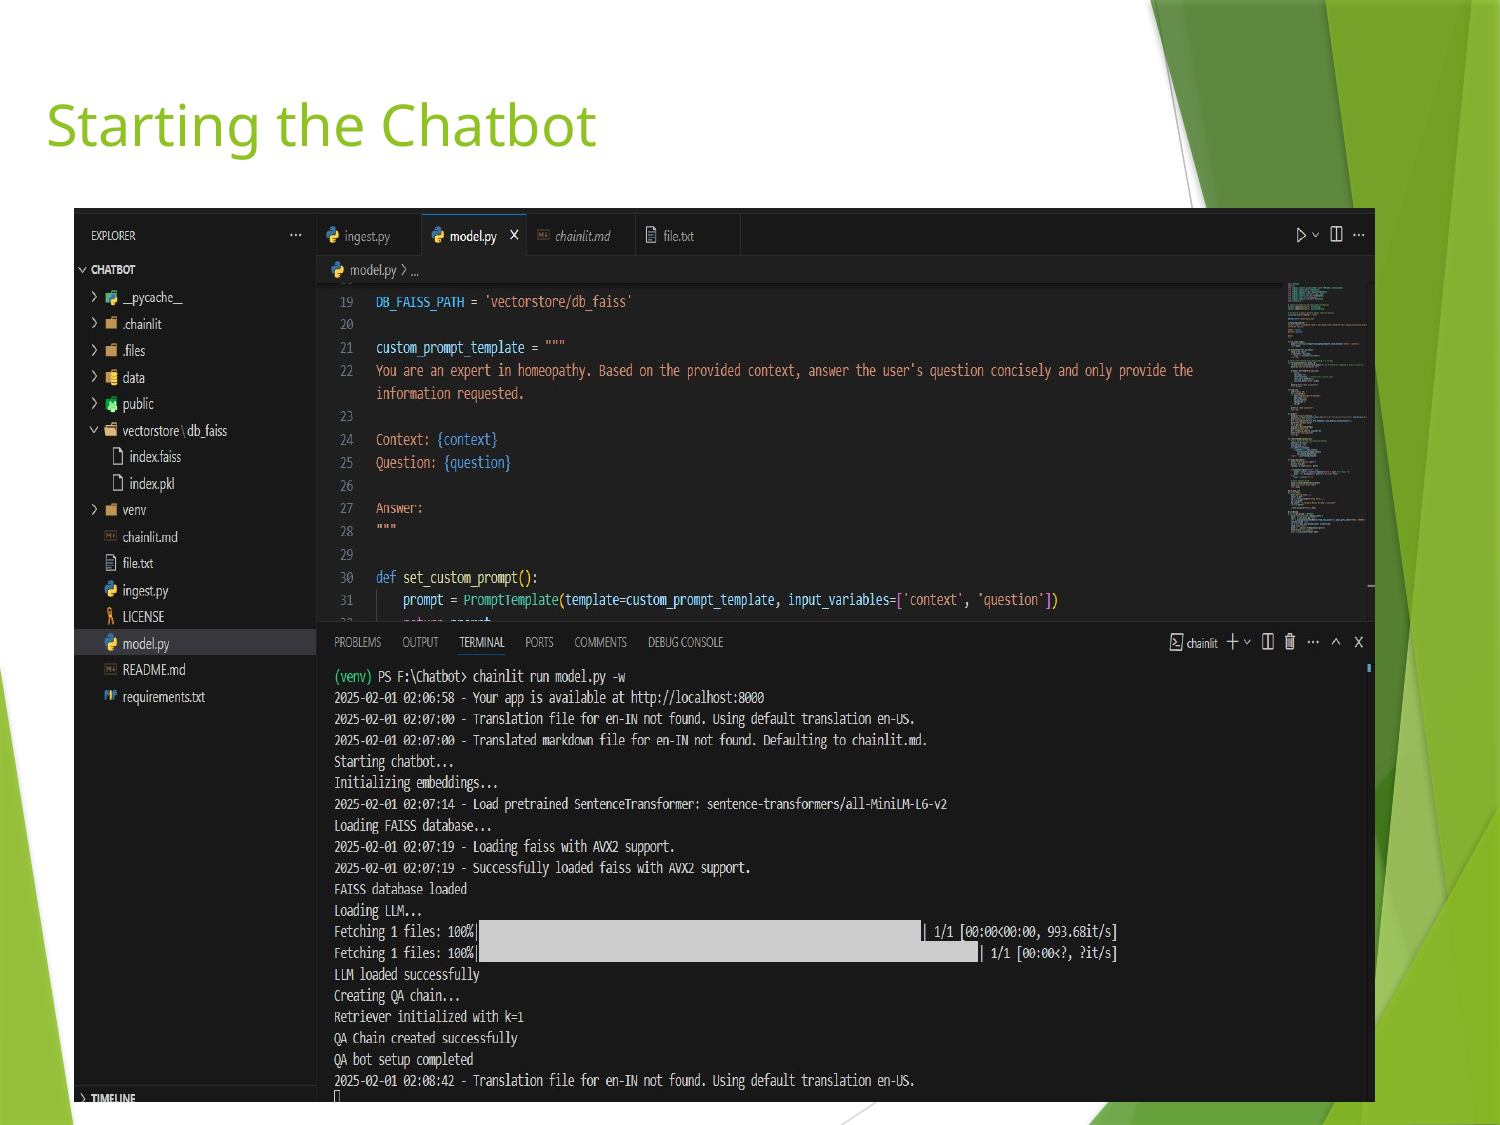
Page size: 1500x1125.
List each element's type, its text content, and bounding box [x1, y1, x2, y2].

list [73, 207, 1375, 1102]
title Starting the Chatbot [31, 81, 1073, 166]
